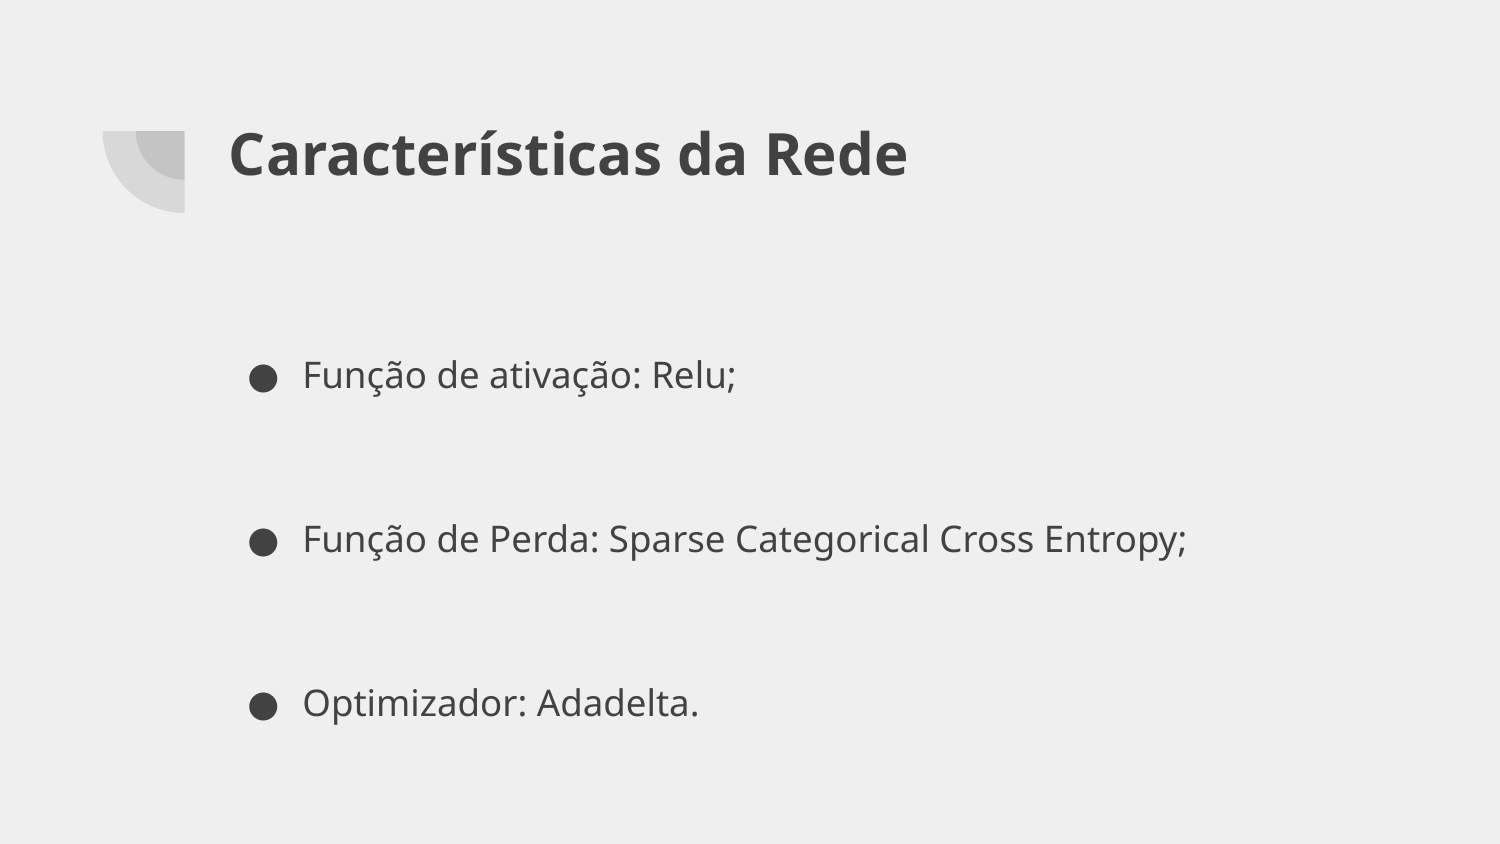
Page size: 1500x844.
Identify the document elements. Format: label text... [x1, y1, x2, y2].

title Características da Rede [213, 98, 1368, 263]
list Função de ativação: Relu; Função de Perda: Sparse Categorical Cross Entropy; Optimizador: Adadelta. [213, 326, 1368, 744]
